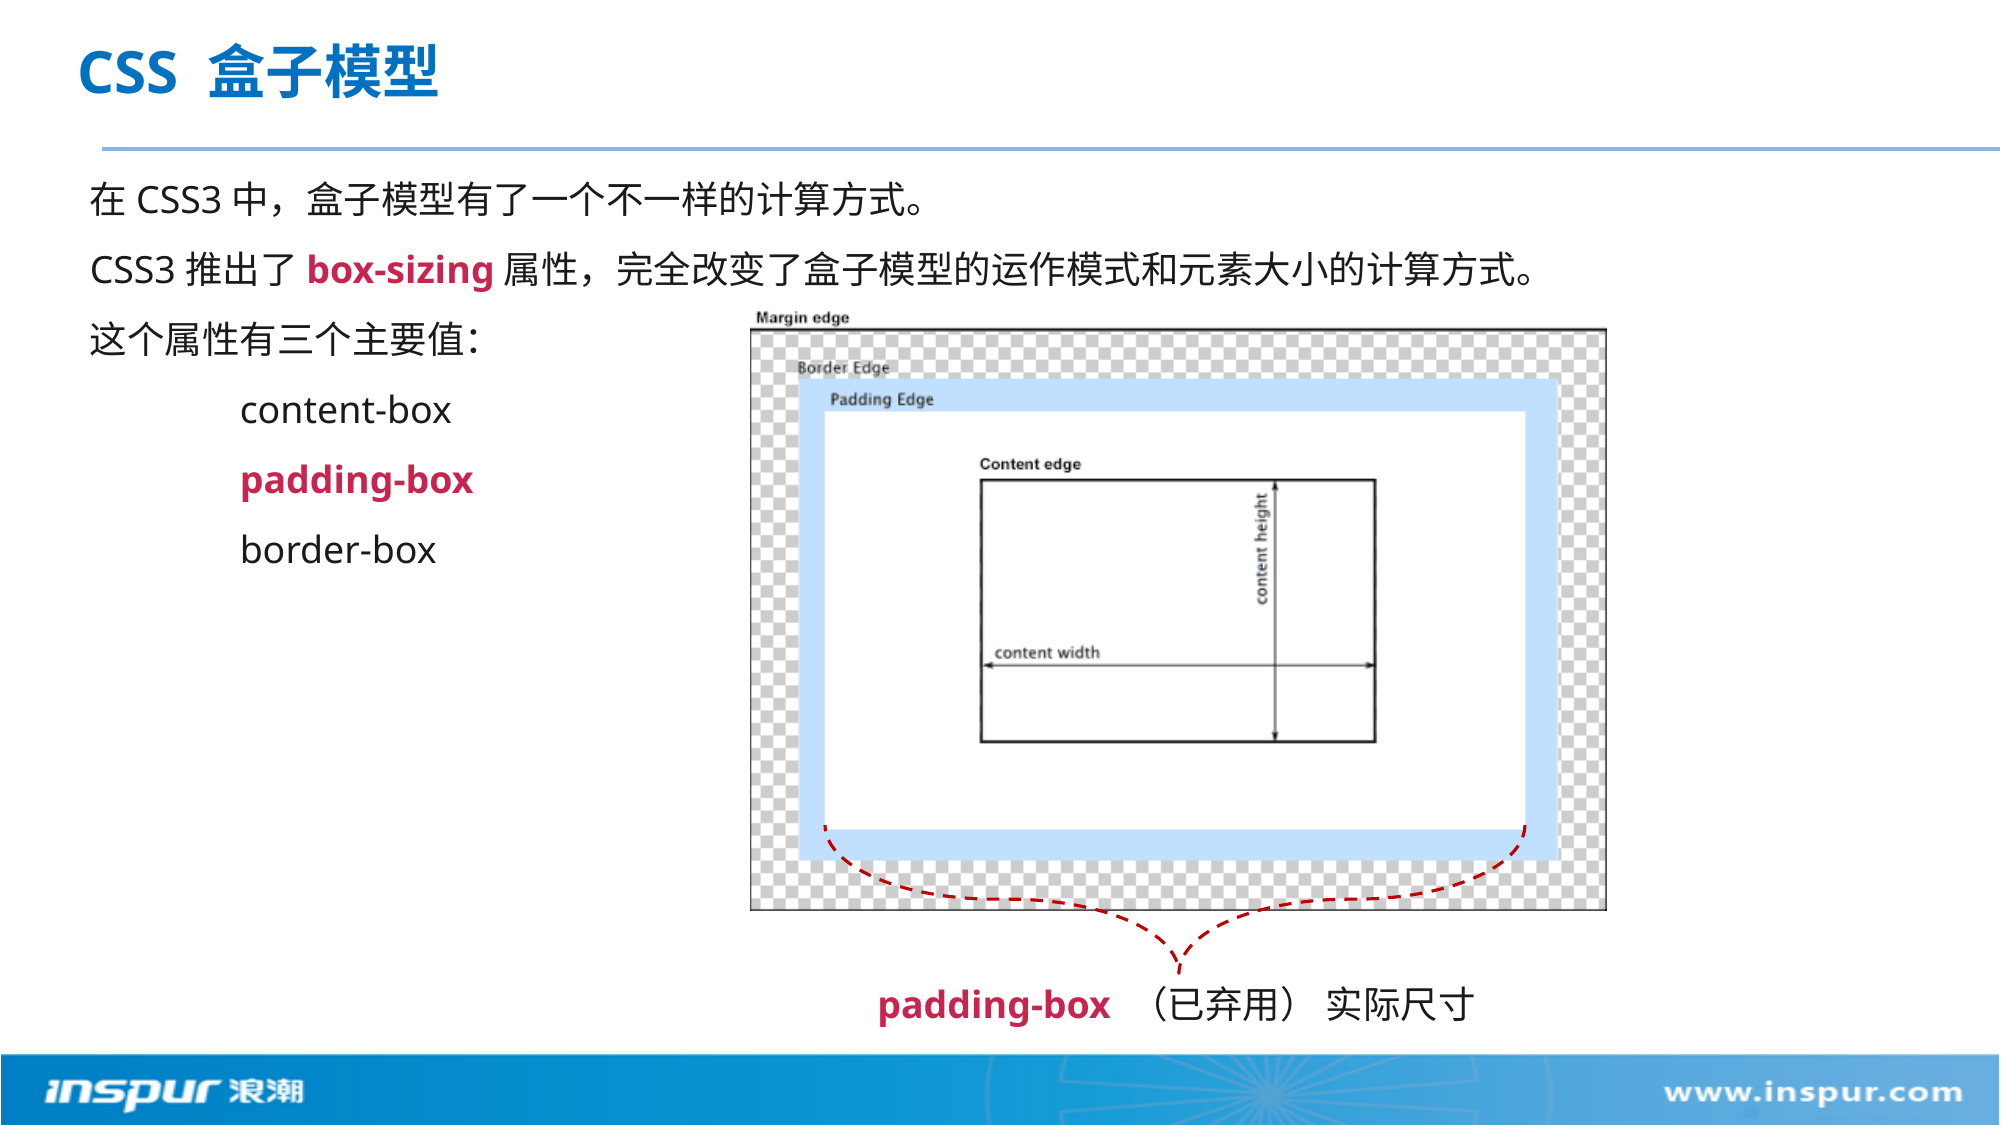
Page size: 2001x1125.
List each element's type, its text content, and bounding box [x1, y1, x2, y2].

picture [230, 1077, 304, 1103]
text_box 在CSS3中，盒子模型有了一个不一样的计算方式。 CSS3推出了box-sizing属性，完全改变了盒子模型的运作模式和元素大小的计算方式。 这个属性有三个主要值： content-box padding-box border-box [74, 168, 1963, 579]
text_box padding-box （已弃用） 实际尺寸 [862, 973, 1513, 1033]
text_box [1125, 920, 1233, 973]
picture [749, 310, 1607, 911]
picture [1, 1054, 1999, 1125]
title CSS 盒子模型 [62, 0, 1900, 141]
